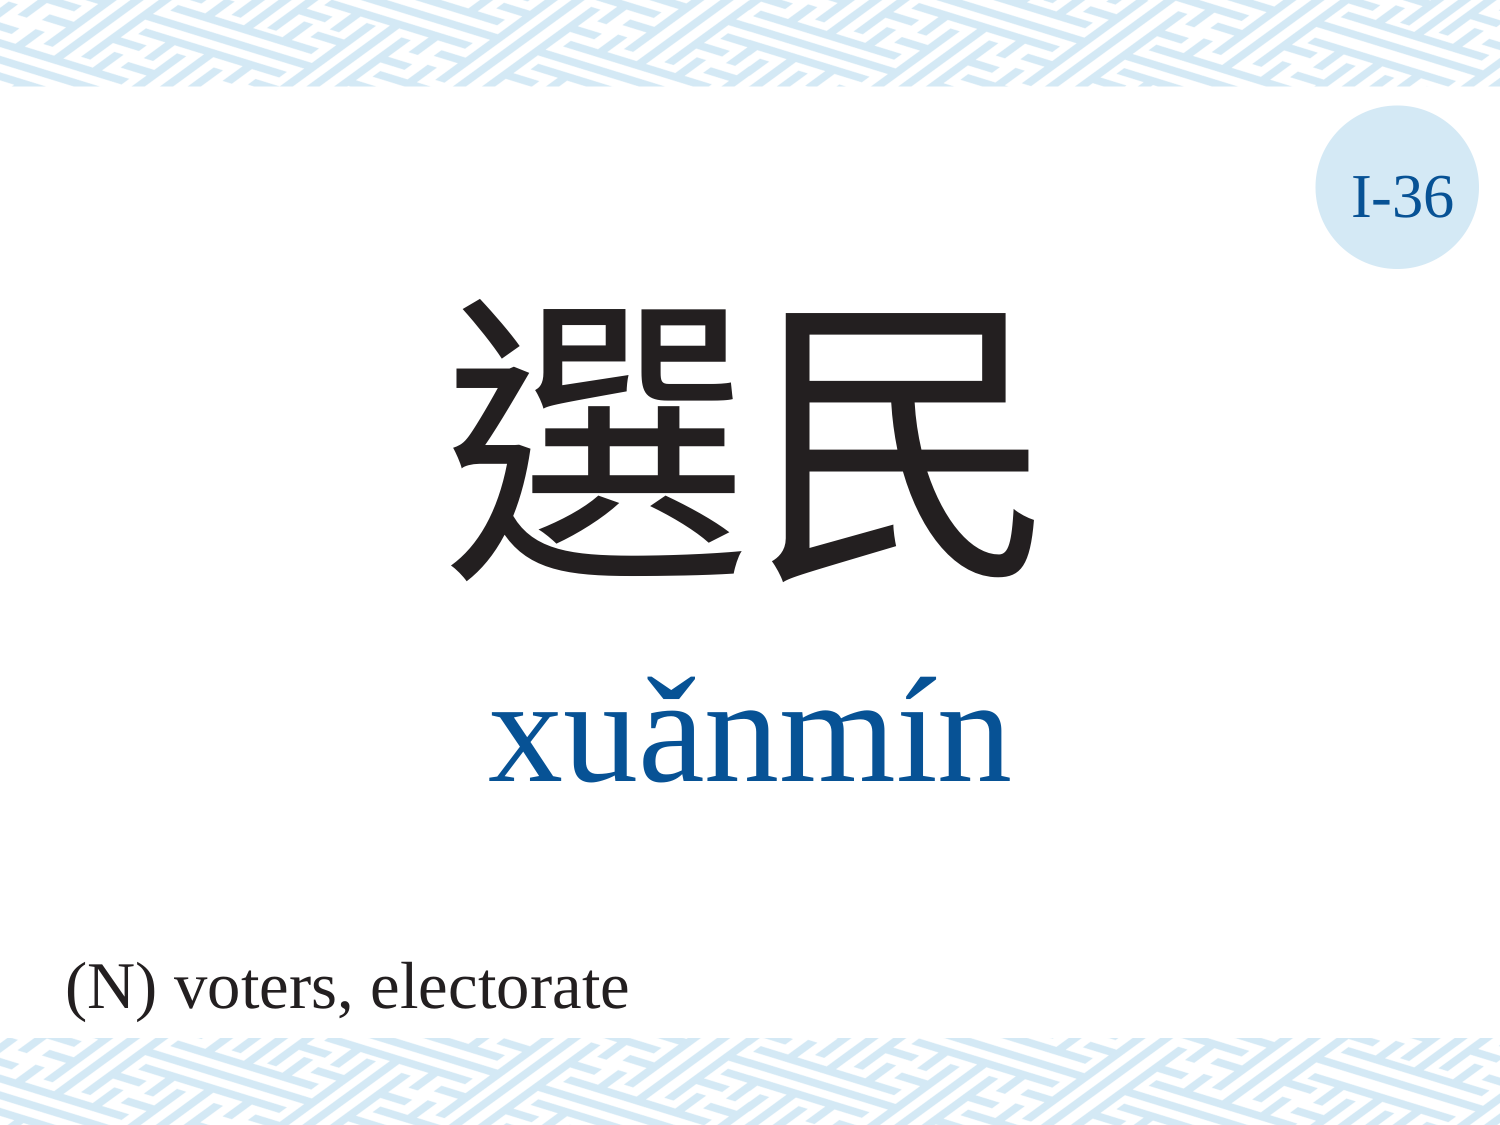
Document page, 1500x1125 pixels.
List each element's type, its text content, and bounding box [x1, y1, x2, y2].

text_box I-36 選民 xuǎnmín [439, 154, 1456, 812]
text_box (N) voters, electorate [62, 942, 632, 1023]
picture [0, 0, 1500, 1125]
